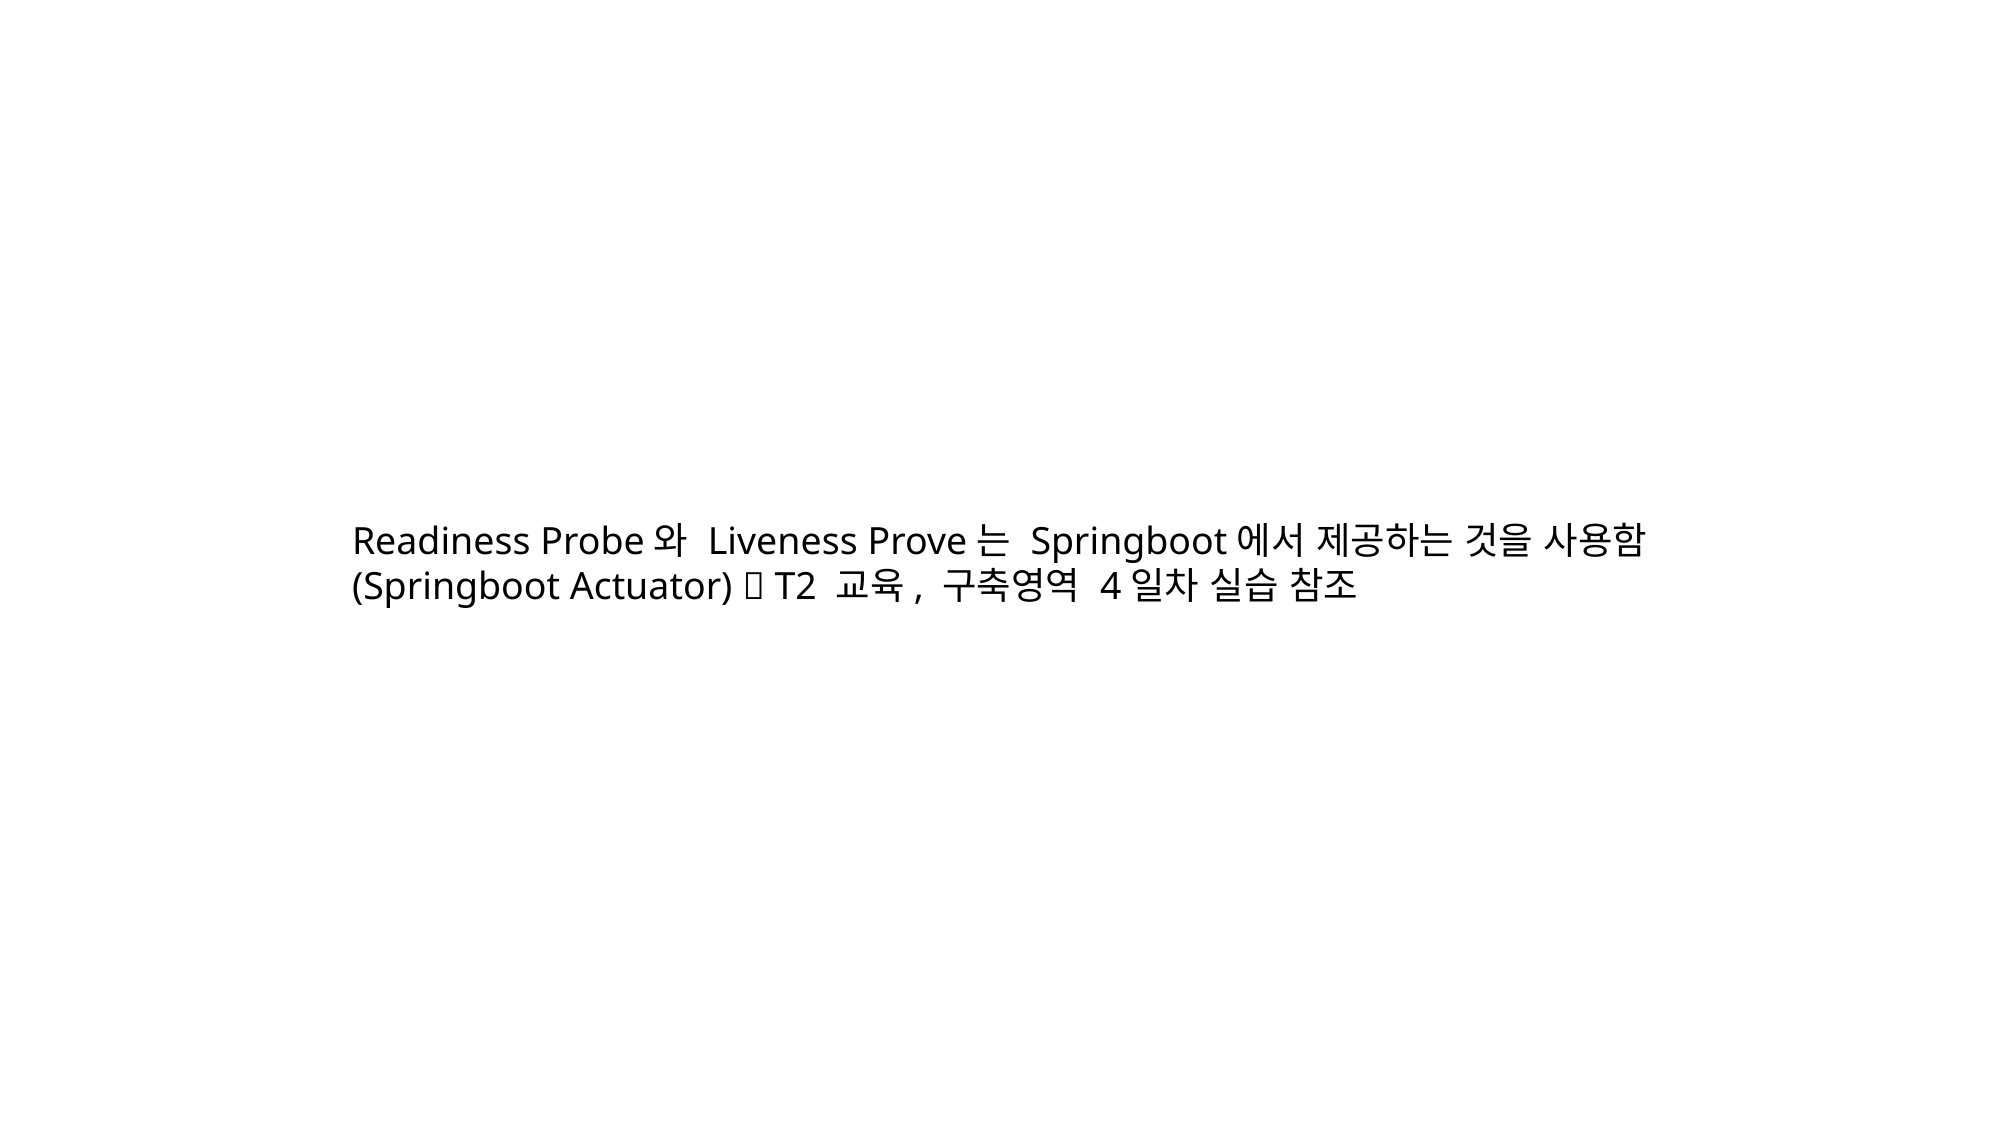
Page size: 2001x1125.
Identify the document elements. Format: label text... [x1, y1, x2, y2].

text_box Readiness Probe와 Liveness Prove는 Springboot에서 제공하는 것을 사용함 (Springboot Actuator)  T2 교육, 구축영역 4일차 실습 참조 [337, 509, 1663, 615]
